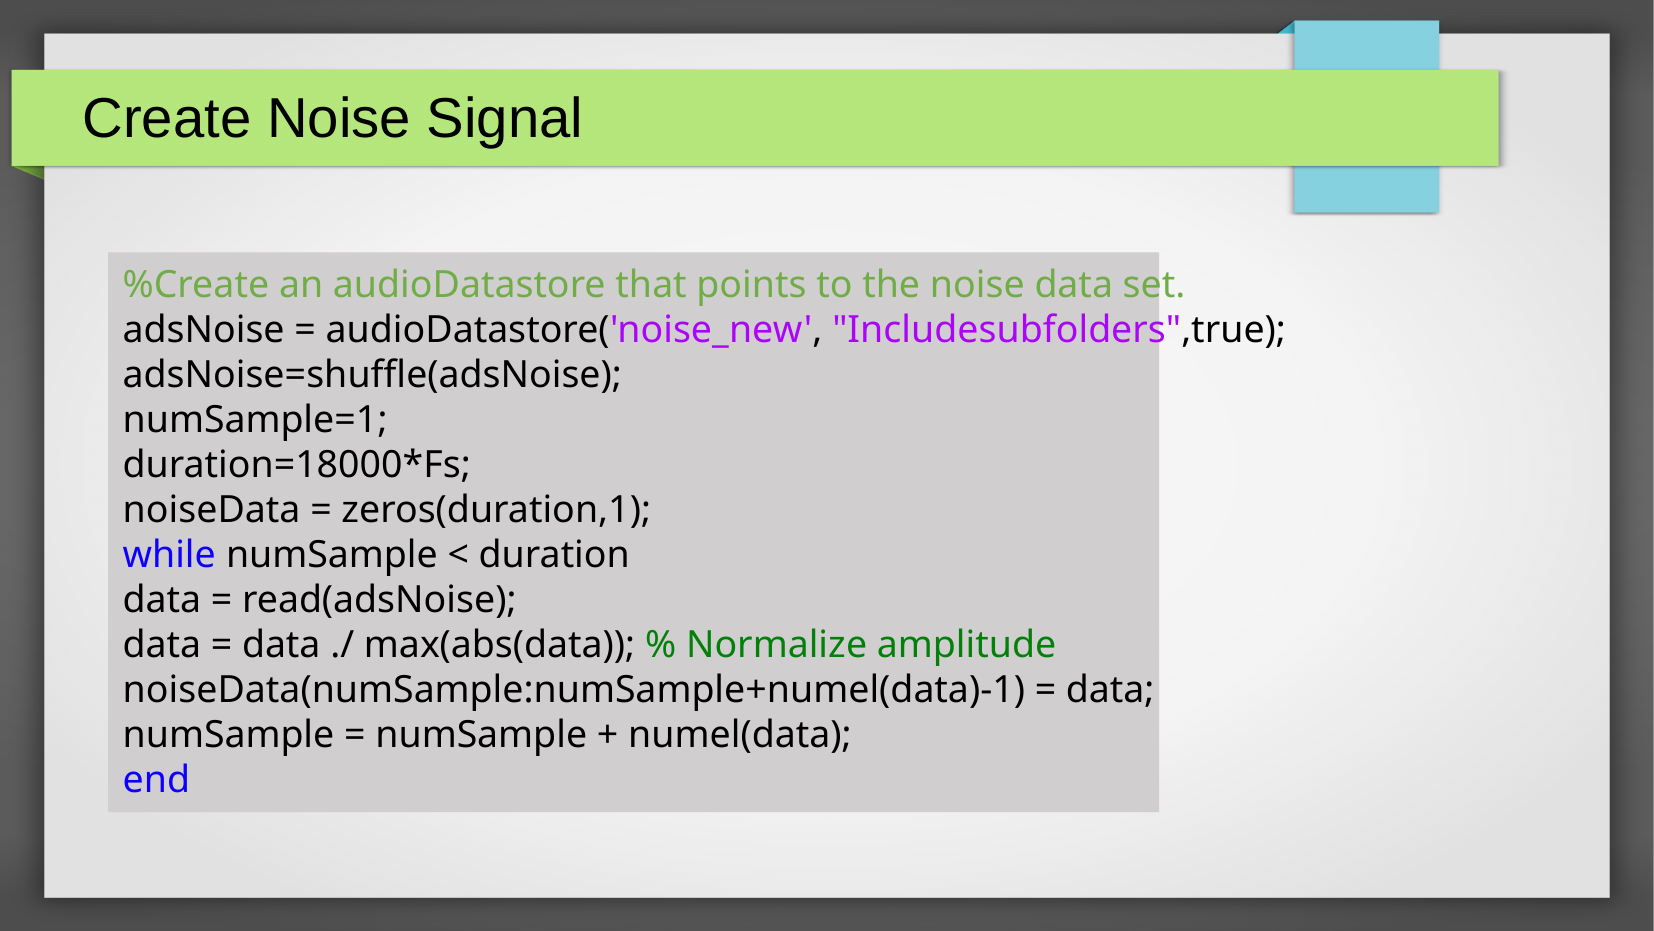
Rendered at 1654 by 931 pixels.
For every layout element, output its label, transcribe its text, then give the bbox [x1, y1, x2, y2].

text_box Create Noise Signal [82, 70, 1264, 160]
text_box %Create an audioDatastore that points to the noise data set. adsNoise = audioDatastore('noise_new', "Includesubfolders",true); adsNoise=shuffle(adsNoise); numSample=1; duration=18000*Fs; noiseData = zeros(duration,1); while numSample < duration data = read(adsNoise); data = data ./ max(abs(data)); % Normalize amplitude noiseData(numSample:numSample+numel(data)-1) = data; numSample = numSample + numel(data); end [108, 252, 1160, 813]
picture [0, 0, 1654, 931]
